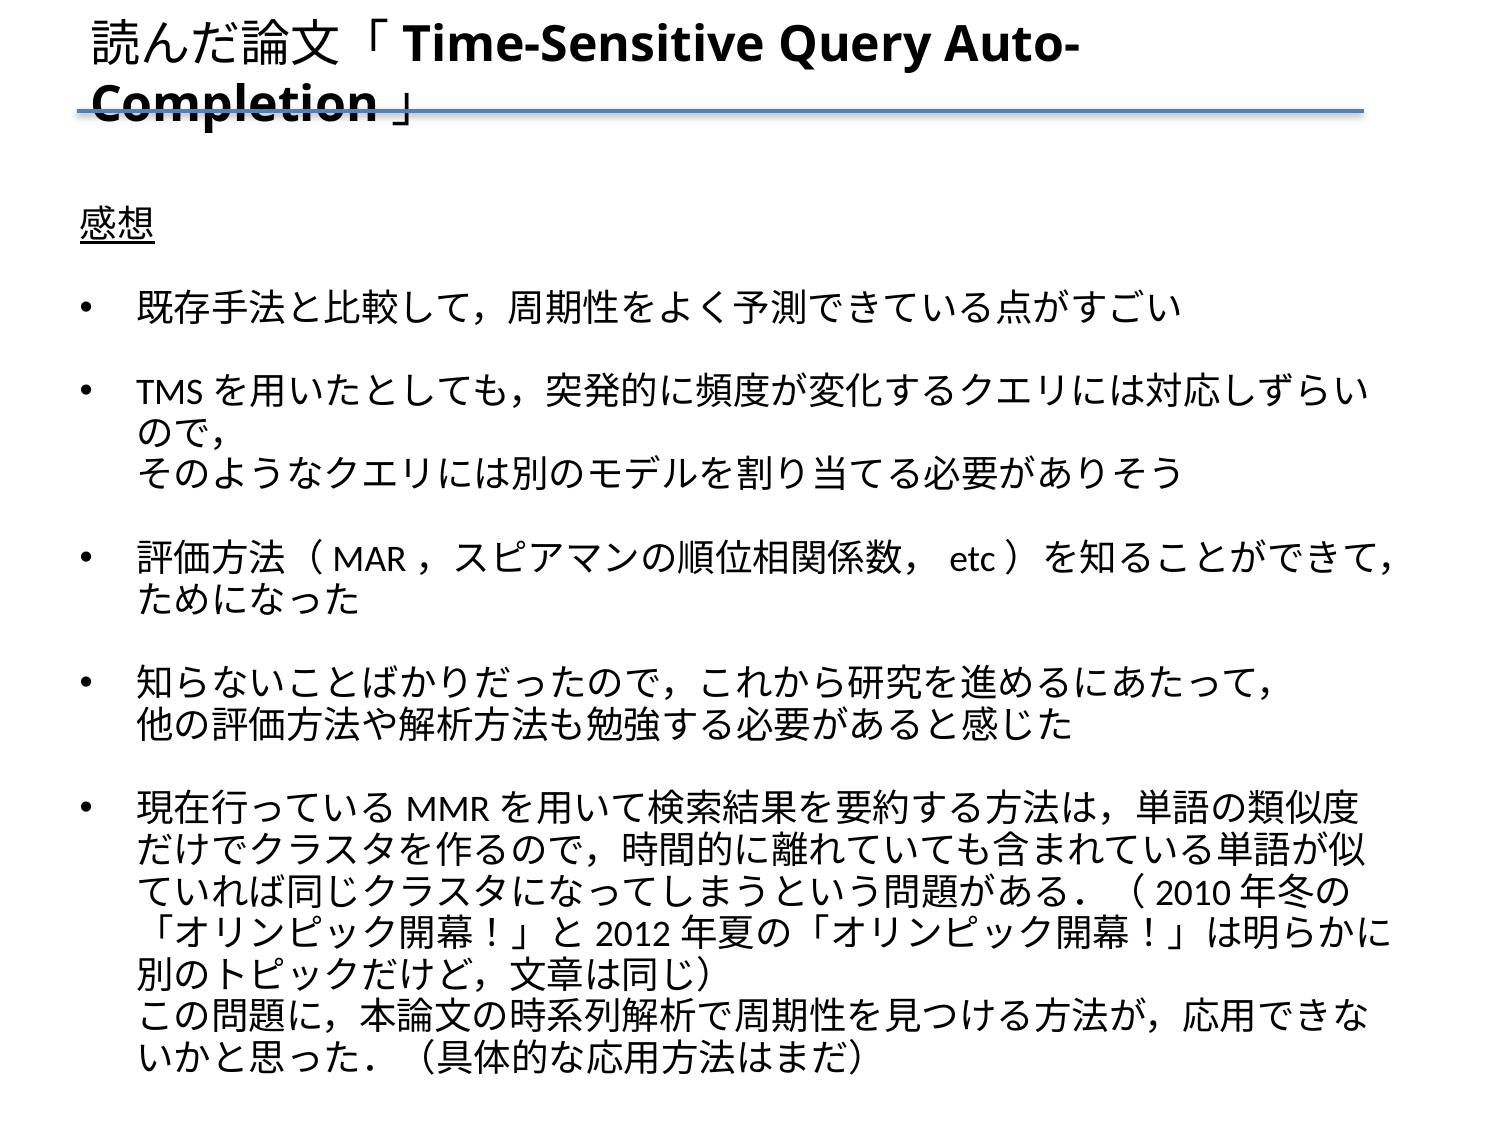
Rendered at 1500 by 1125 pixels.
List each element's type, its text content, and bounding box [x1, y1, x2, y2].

text_box 感想 既存手法と比較して，周期性をよく予測できている点がすごい TMSを用いたとしても，突発的に頻度が変化するクエリには対応しずらいので， そのようなクエリには別のモデルを割り当てる必要がありそう 評価方法（MAR，スピアマンの順位相関係数，etc）を知ることができて， ためになった 知らないことばかりだったので，これから研究を進めるにあたって， 他の評価方法や解析方法も勉強する必要があると感じた 現在行っているMMRを用いて検索結果を要約する方法は，単語の類似度だけでクラスタを作るので，時間的に離れていても含まれている単語が似ていれば同じクラスタになってしまうという問題がある．（2010年冬の「オリンピック開幕！」と2012年夏の「オリンピック開幕！」は明らかに別のトピックだけど，文章は同じ） この問題に，本論文の時系列解析で周期性を見つける方法が，応用できないかと思った．（具体的な応用方法はまだ） [64, 196, 1412, 1125]
title 読んだ論文「Time-Sensitive Query Auto-Completion」 [75, 19, 1300, 109]
